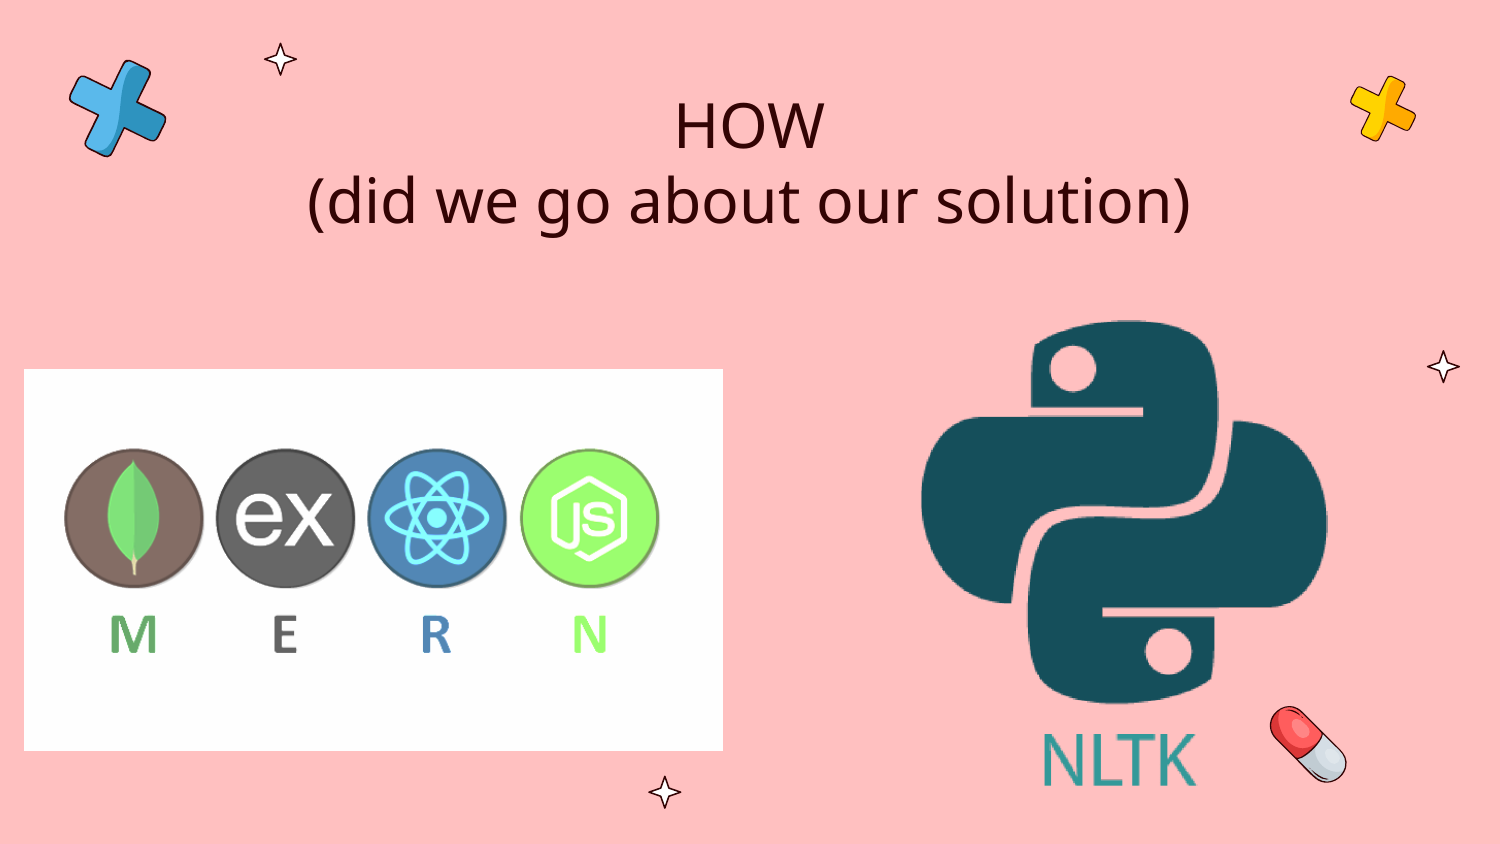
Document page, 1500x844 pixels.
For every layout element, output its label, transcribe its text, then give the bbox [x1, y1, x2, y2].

picture [884, 285, 1363, 805]
title HOW (did we go about our solution) [117, 70, 1383, 148]
picture [24, 369, 724, 751]
